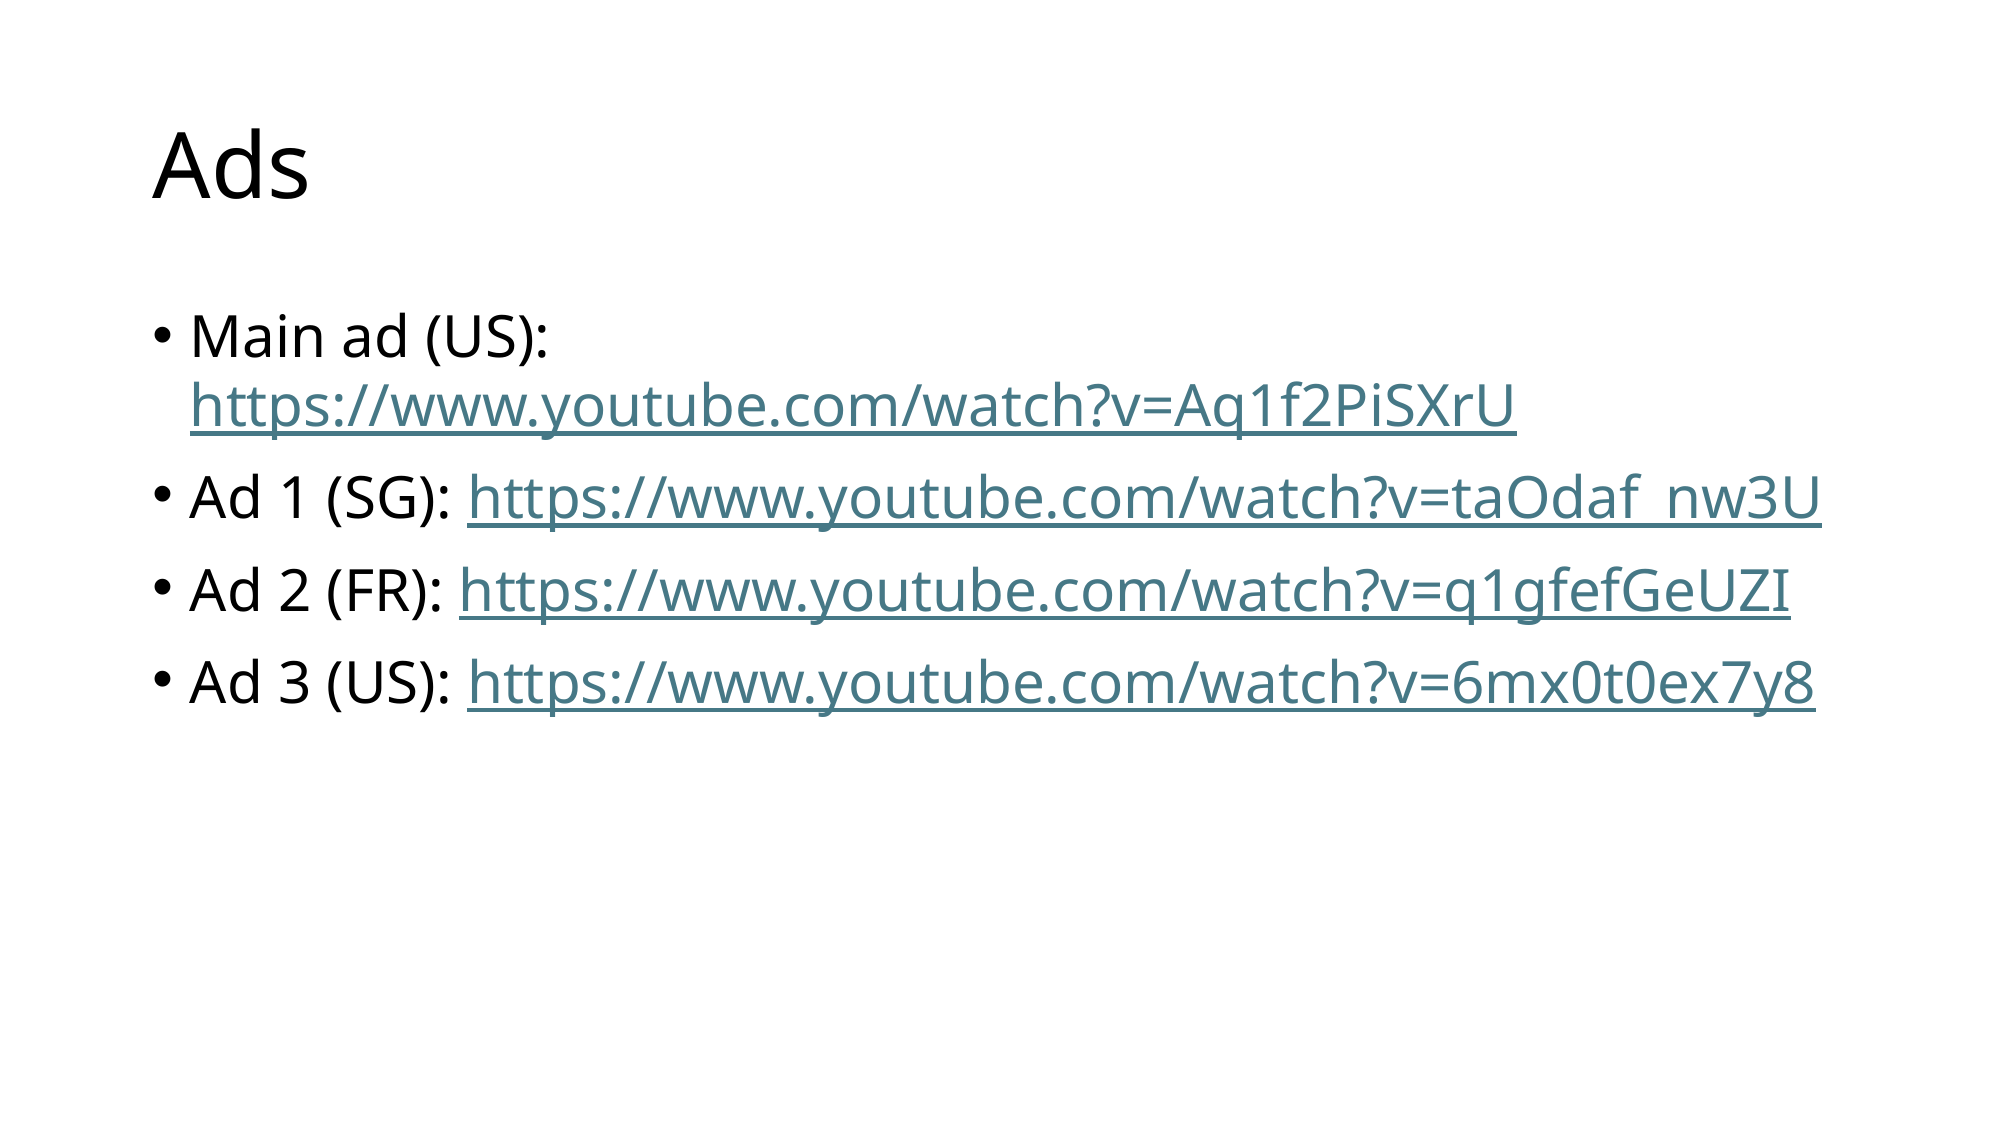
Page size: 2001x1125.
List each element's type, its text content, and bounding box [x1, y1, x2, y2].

title Ads [137, 59, 1863, 278]
list Main ad (US): https://www.youtube.com/watch?v=Aq1f2PiSXrU Ad 1 (SG): https://www.youtube.com/watch?v=taOdaf_nw3U Ad 2 (FR): https://www.youtube.com/watch?v=q1gfefGeUZI Ad 3 (US): https://www.youtube.com/watch?v=6mx0t0ex7y8 [137, 299, 1863, 1014]
